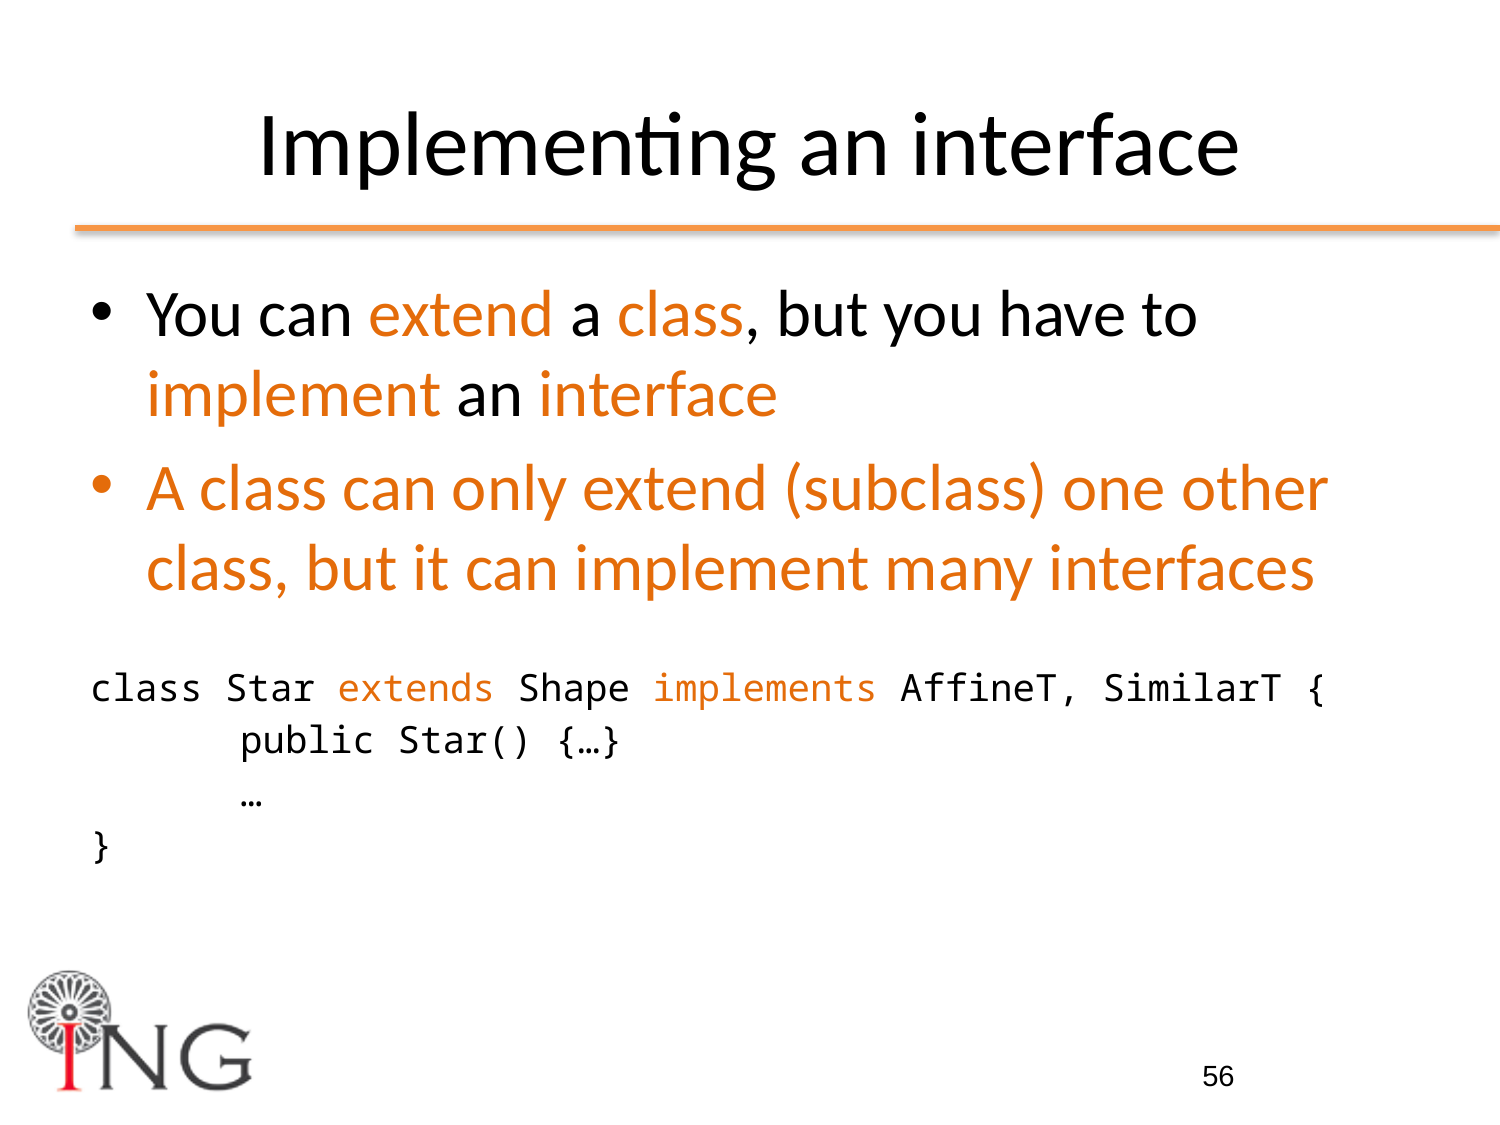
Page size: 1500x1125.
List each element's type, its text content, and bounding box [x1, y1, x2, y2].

list You can extend a class, but you have to implement an interface A class can only extend (subclass) one other class, but it can implement many interfaces class Star extends Shape implements AffineT, SimilarT { public Star() {…} … } [75, 262, 1425, 1005]
slide_number 56 [1187, 1050, 1500, 1125]
picture [3, 948, 281, 1124]
title Implementing an interface [75, 45, 1425, 233]
